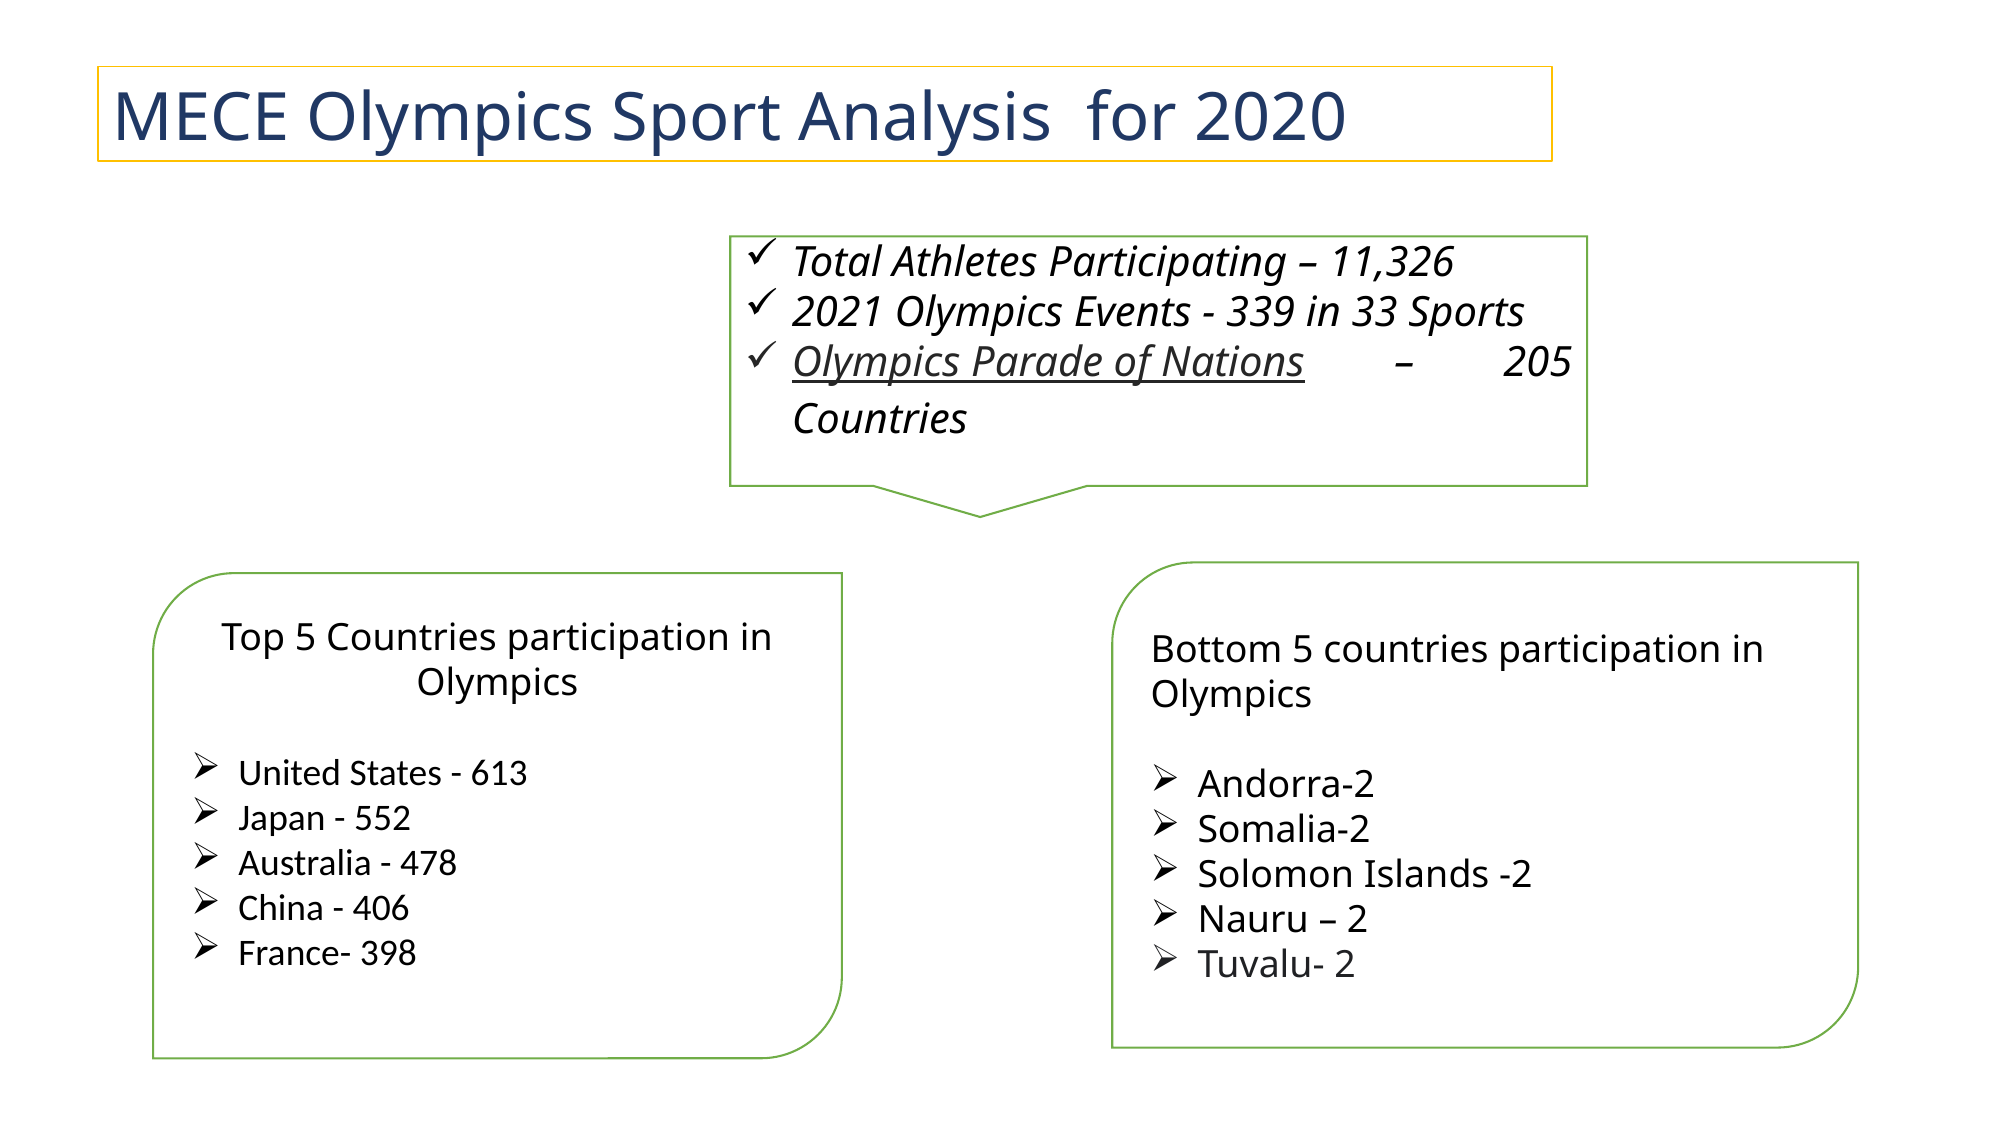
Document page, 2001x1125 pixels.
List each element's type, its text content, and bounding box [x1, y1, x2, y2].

text_box MECE Olympics Sport Analysis for 2020 [97, 66, 1552, 162]
text_box Bottom 5 countries participation in Olympics Andorra-2 Somalia-2 Solomon Islands -2 Nauru – 2 Tuvalu- 2 [1111, 561, 1860, 1049]
text_box Top 5 Countries participation in Olympics United States - 613 Japan - 552 Australia - 478 China - 406 France- 398 [152, 572, 843, 1060]
text_box Total Athletes Participating – 11,326 2021 Olympics Events‎ - 339 in 33 Sports Olympics Parade of Nations – 205 Countries [729, 235, 1589, 519]
